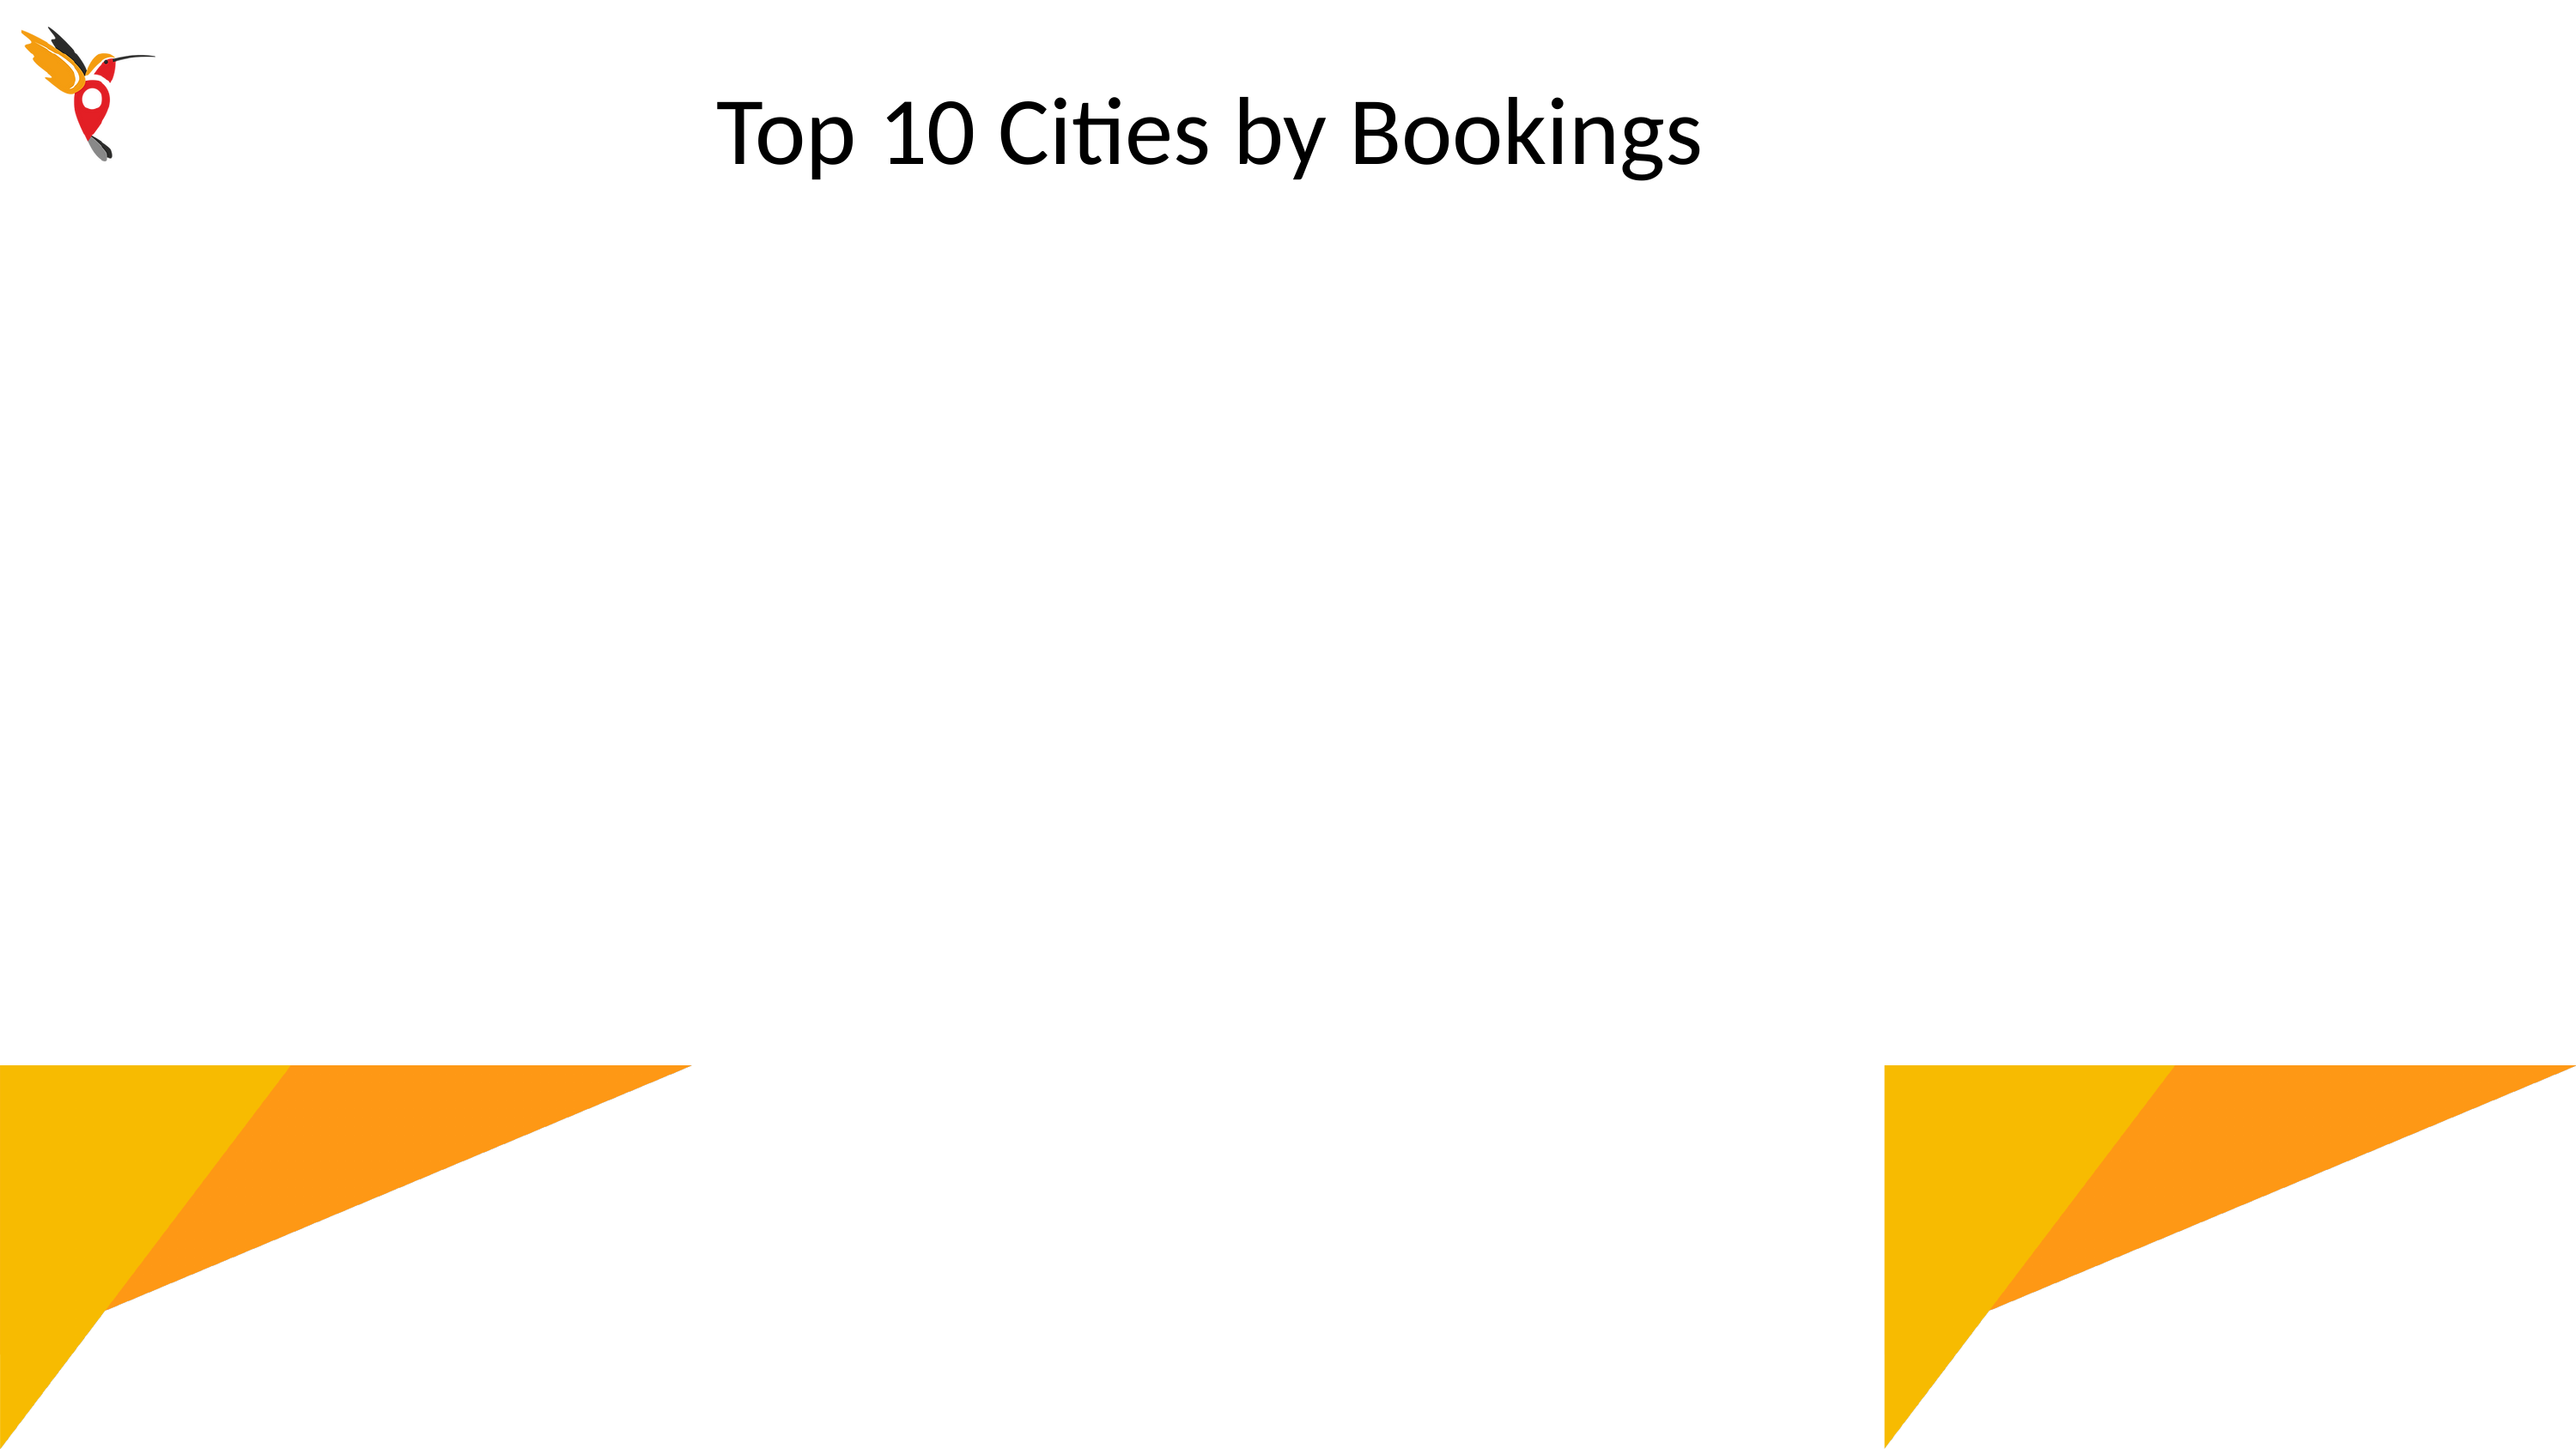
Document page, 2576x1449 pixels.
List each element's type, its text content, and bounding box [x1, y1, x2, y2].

text_box [21, 27, 155, 161]
text_box Top 10 Cities by Bookings [535, 0, 1886, 254]
text_box [0, 1065, 692, 1449]
text_box [1884, 1065, 2576, 1449]
